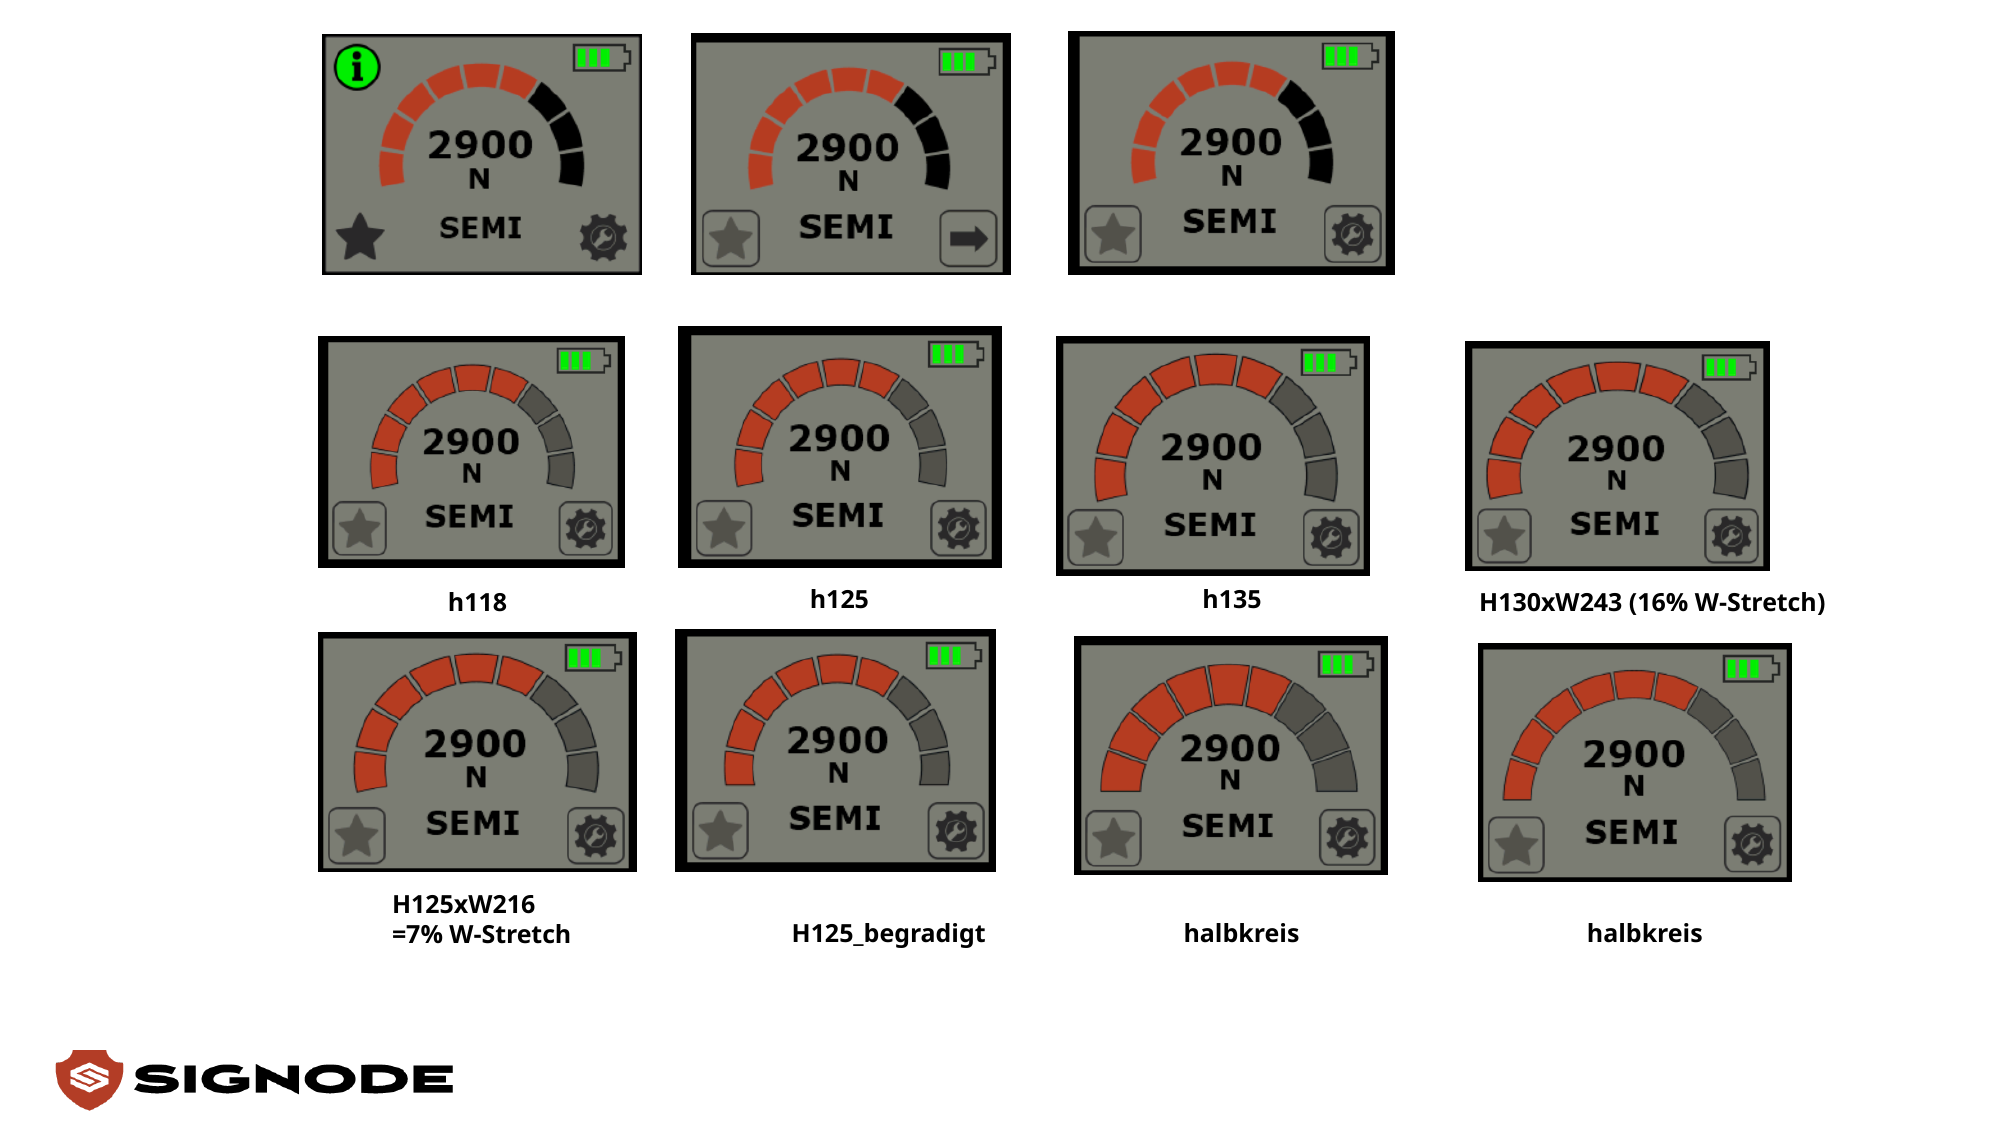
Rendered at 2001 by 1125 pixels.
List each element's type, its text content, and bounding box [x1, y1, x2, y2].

picture [322, 33, 642, 275]
picture [1068, 31, 1395, 275]
picture [675, 629, 996, 872]
picture [1465, 341, 1770, 571]
text_box h118 [433, 578, 522, 624]
picture [318, 632, 637, 872]
picture [1074, 636, 1388, 875]
picture [1478, 643, 1792, 882]
picture [318, 336, 625, 568]
picture [678, 326, 1002, 568]
text_box halbkreis [1168, 910, 1315, 956]
text_box H125_begradigt [776, 910, 1001, 956]
text_box H125xW216 =7% W-Stretch [377, 881, 587, 956]
text_box halbkreis [1572, 910, 1718, 956]
text_box h135 [1187, 576, 1277, 621]
picture [21, 1025, 495, 1125]
text_box h125 [795, 575, 884, 621]
picture [691, 33, 1011, 275]
picture [1056, 336, 1370, 576]
text_box H130xW243 (16% W-Stretch) [1464, 578, 1870, 624]
